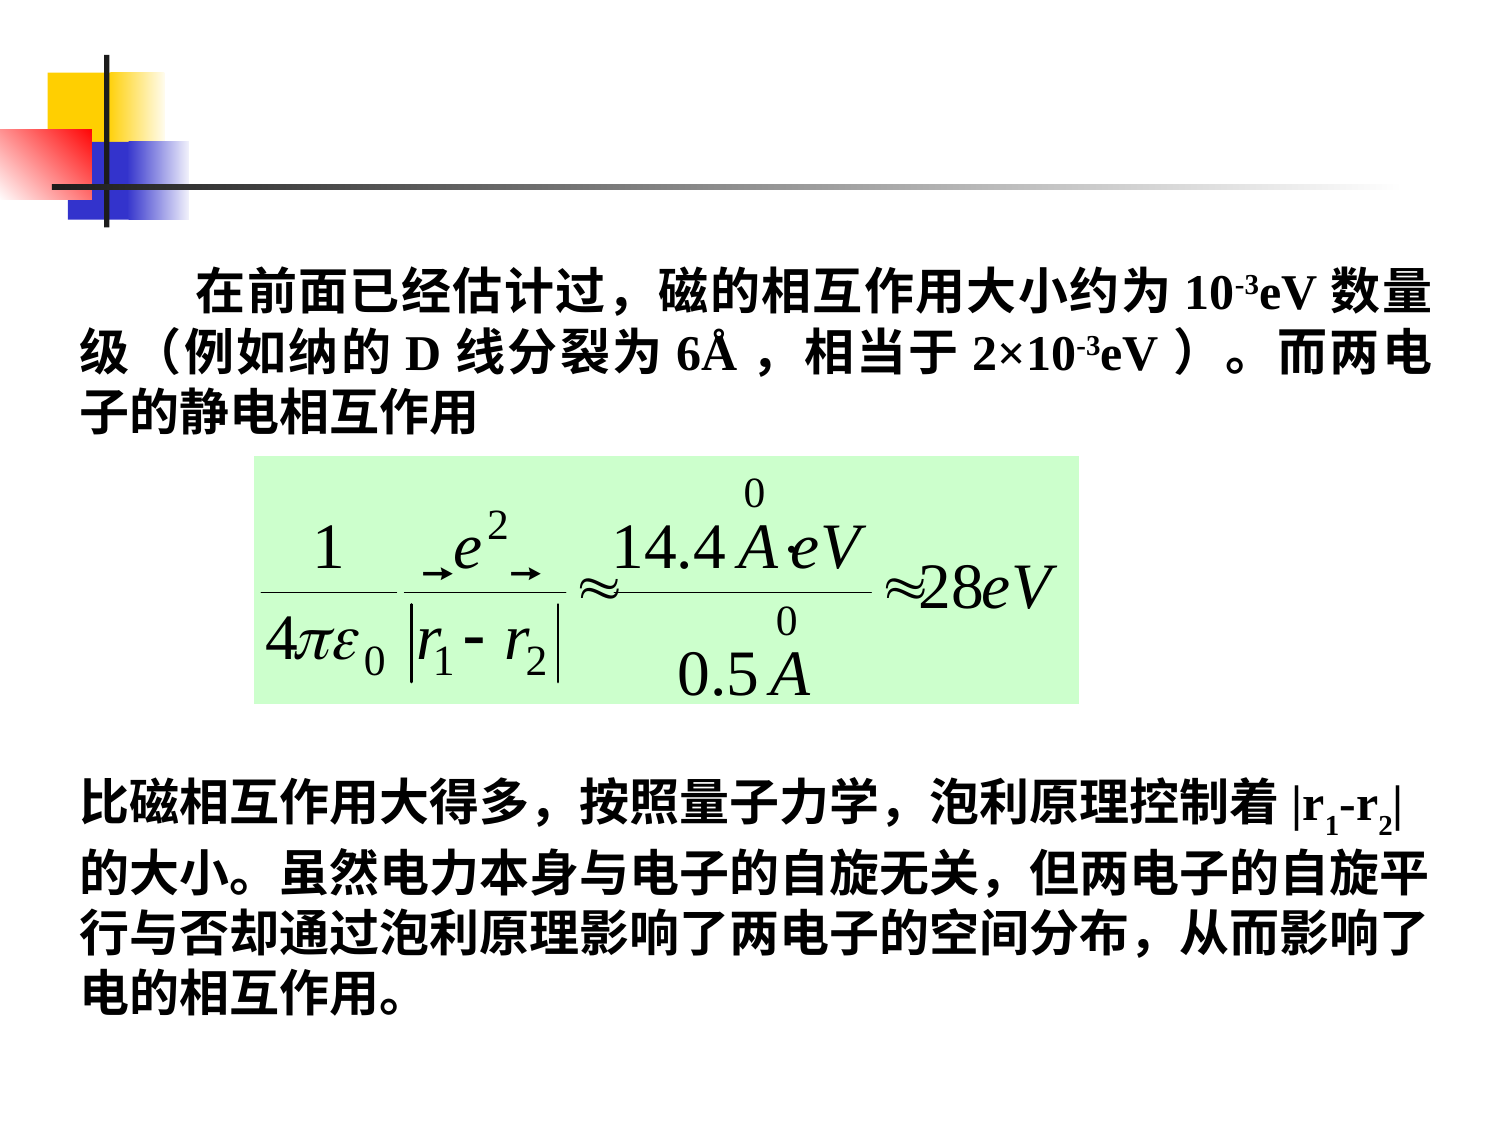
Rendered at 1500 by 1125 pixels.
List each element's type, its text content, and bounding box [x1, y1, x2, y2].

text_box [253, 456, 1079, 705]
text_box 比磁相互作用大得多，按照量子力学，泡利原理控制着|r1-r2|的大小。虽然电力本身与电子的自旋无关，但两电子的自旋平行与否却通过泡利原理影响了两电子的空间分布，从而影响了电的相互作用。 [64, 763, 1459, 1029]
text_box 在前面已经估计过，磁的相互作用大小约为10-3eV数量级（例如纳的D线分裂为6Å，相当于2×10-3eV）。而两电子的静电相互作用 [64, 243, 1447, 449]
